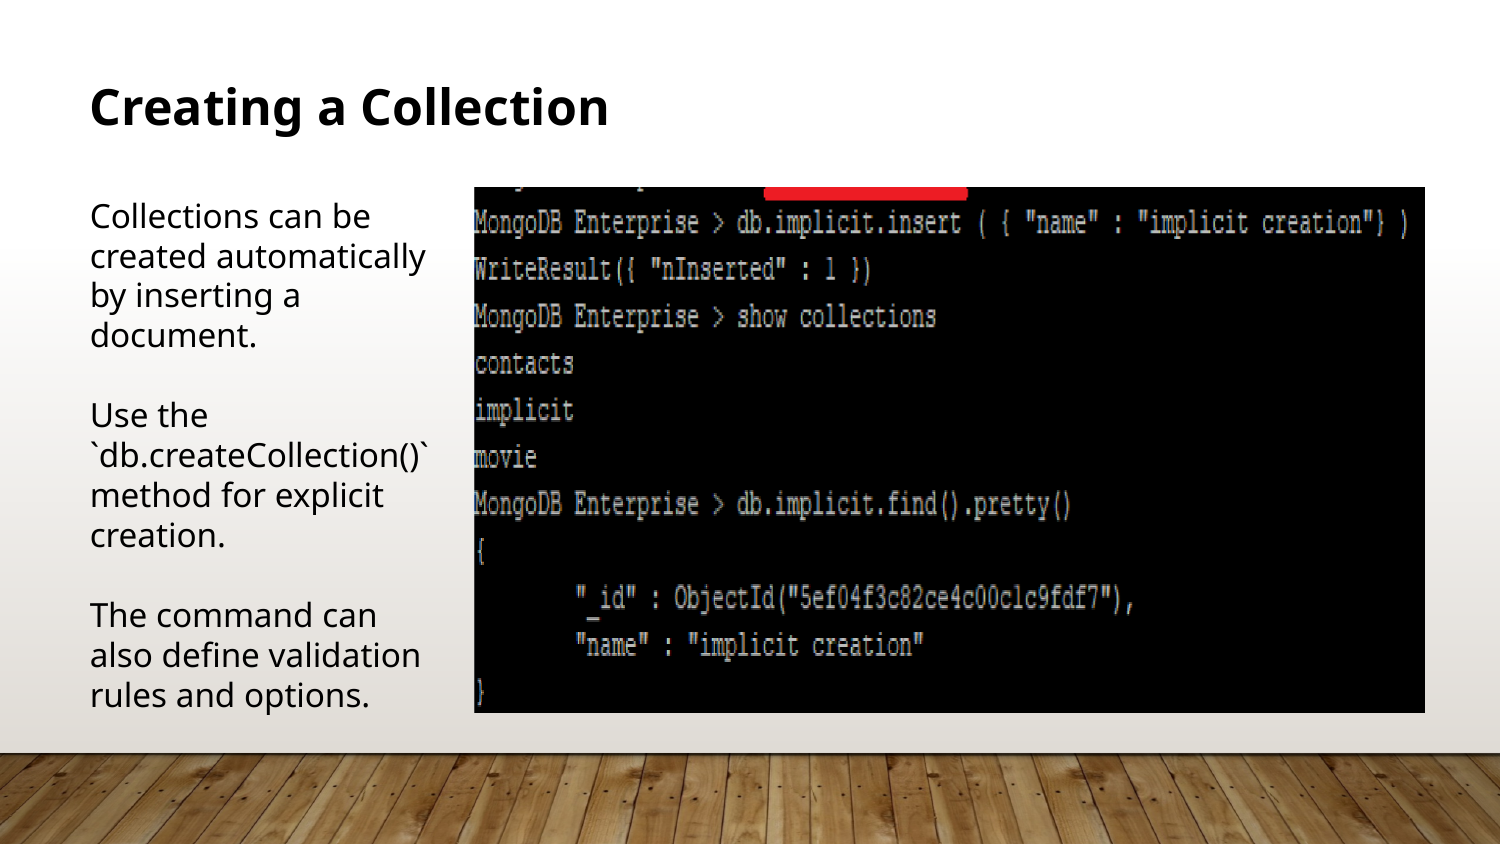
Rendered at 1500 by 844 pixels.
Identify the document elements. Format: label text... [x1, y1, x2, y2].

picture [0, 753, 1500, 844]
picture [473, 187, 1426, 713]
text_box Collections can be created automatically by inserting a document. Use the `db.createCollection()` method for explicit creation. The command can also define validation rules and options. [75, 187, 454, 713]
text_box Creating a Collection [74, 37, 1425, 173]
